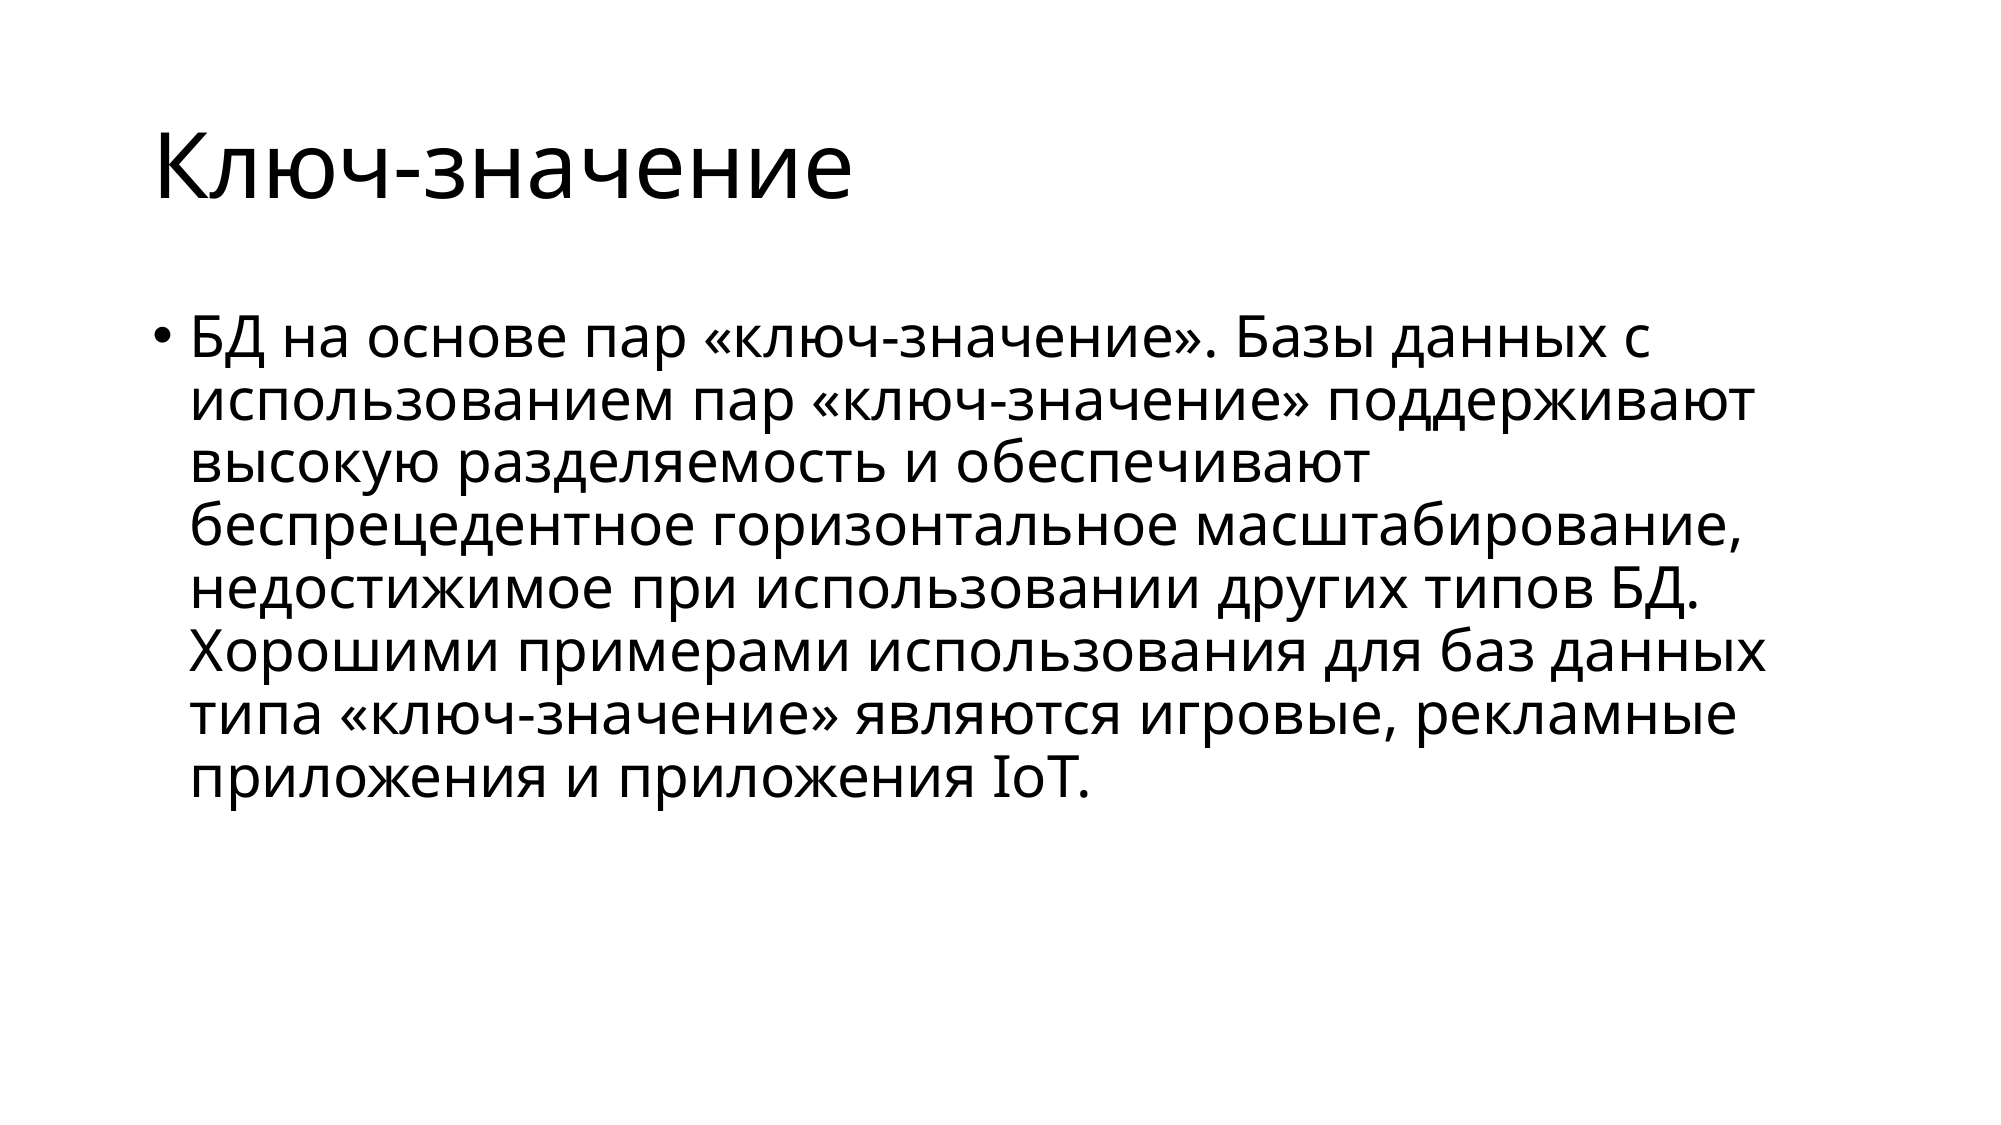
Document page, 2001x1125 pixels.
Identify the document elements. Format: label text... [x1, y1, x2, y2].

list БД на основе пар «ключ‑значение». Базы данных с использованием пар «ключ‑значение» поддерживают высокую разделяемость и обеспечивают беспрецедентное горизонтальное масштабирование, недостижимое при использовании других типов БД. Хорошими примерами использования для баз данных типа «ключ‑значение» являются игровые, рекламные приложения и приложения IoT. [137, 299, 1863, 1014]
title Ключ-значение [137, 59, 1863, 278]
